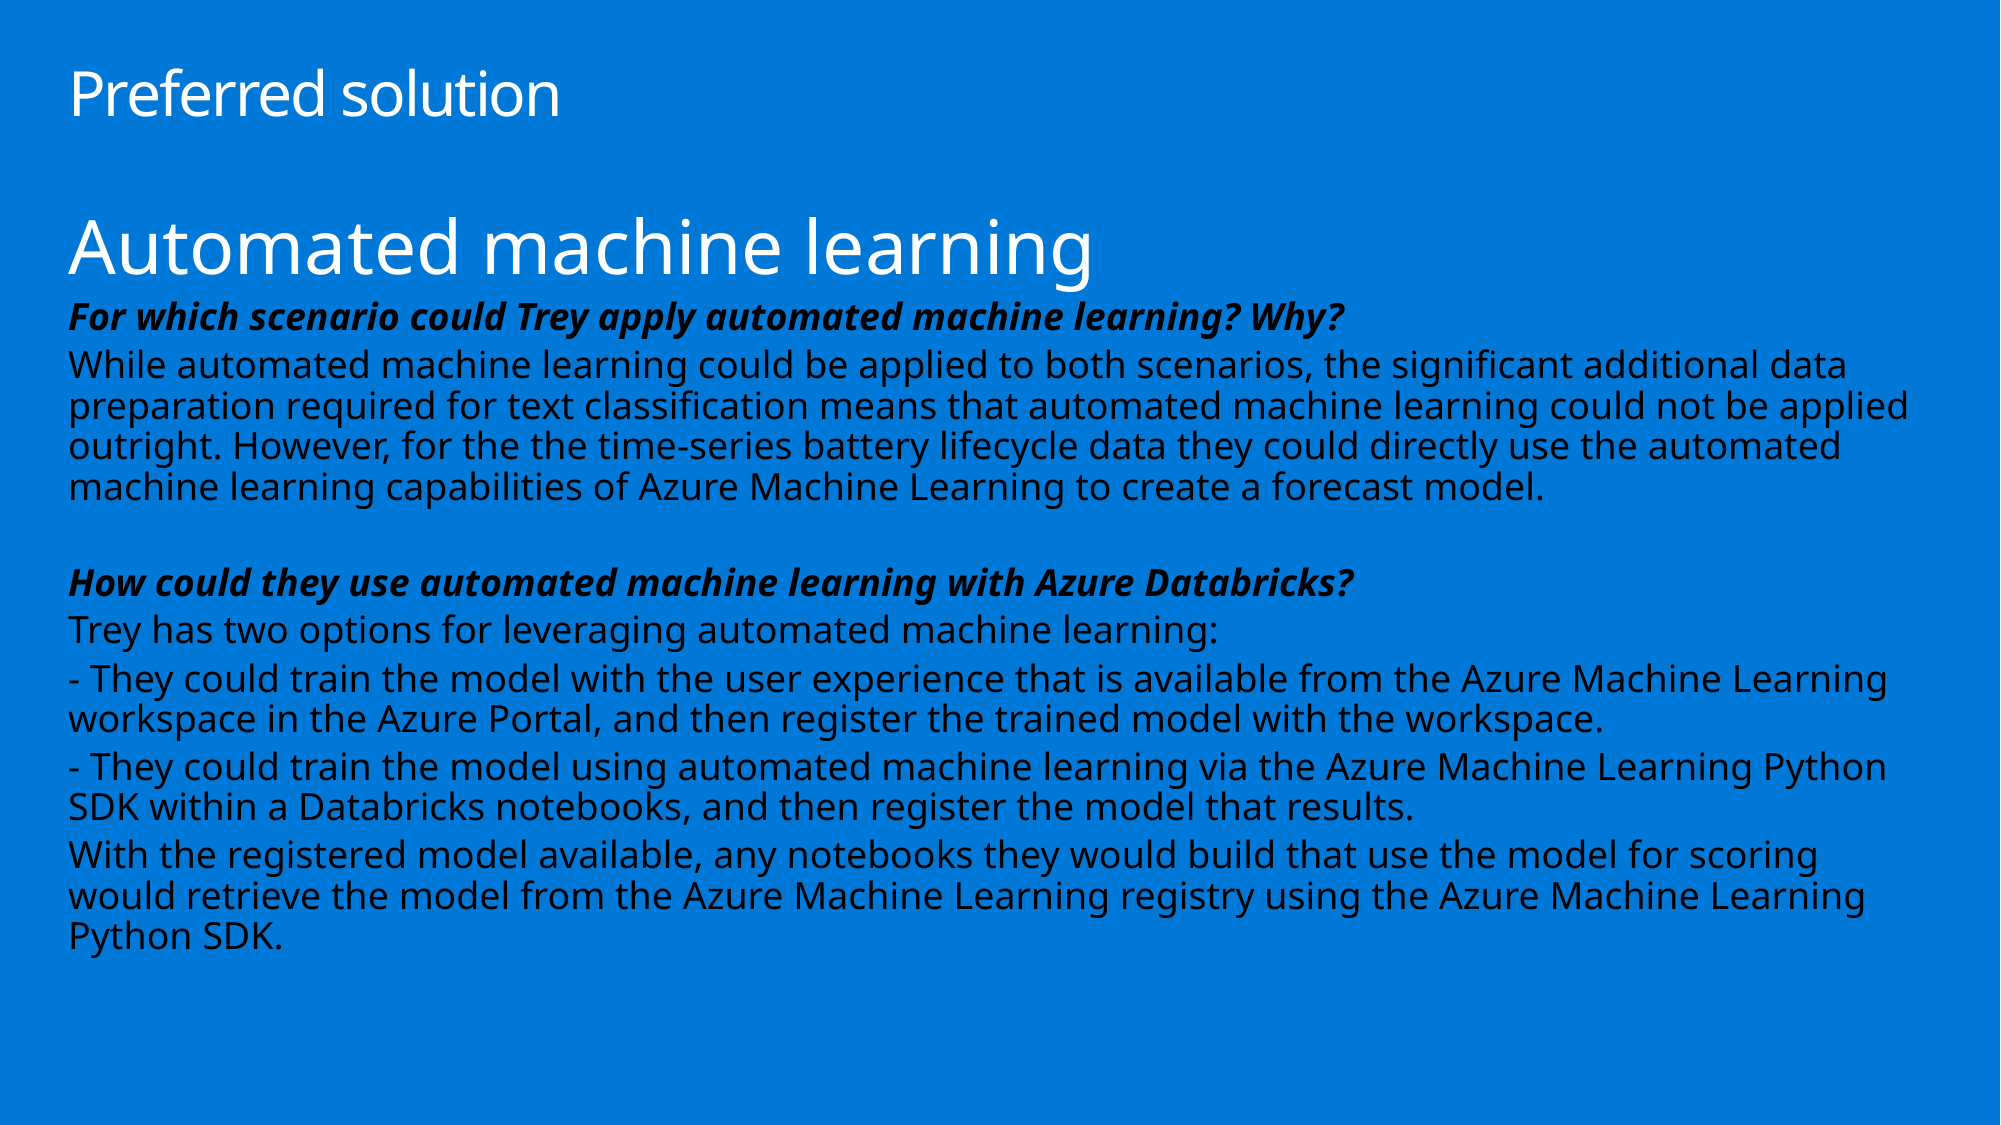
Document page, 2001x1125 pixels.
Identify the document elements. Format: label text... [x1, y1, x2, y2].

list Automated machine learning For which scenario could Trey apply automated machine learning? Why? While automated machine learning could be applied to both scenarios, the significant additional data preparation required for text classification means that automated machine learning could not be applied outright. However, for the the time-series battery lifecycle data they could directly use the automated machine learning capabilities of Azure Machine Learning to create a forecast model. How could they use automated machine learning with Azure Databricks? Trey has two options for leveraging automated machine learning: - They could train the model with the user experience that is available from the Azure Machine Learning workspace in the Azure Portal, and then register the trained model with the workspace. - They could train the model using automated machine learning via the Azure Machine Learning Python SDK within a Databricks notebooks, and then register the model that results. With the registered model available, any notebooks they would build that use the model for scoring would retrieve the model from the Azure Machine Learning registry using the Azure Machine Learning Python SDK. [44, 196, 1956, 1041]
title Preferred solution [44, 47, 1957, 196]
